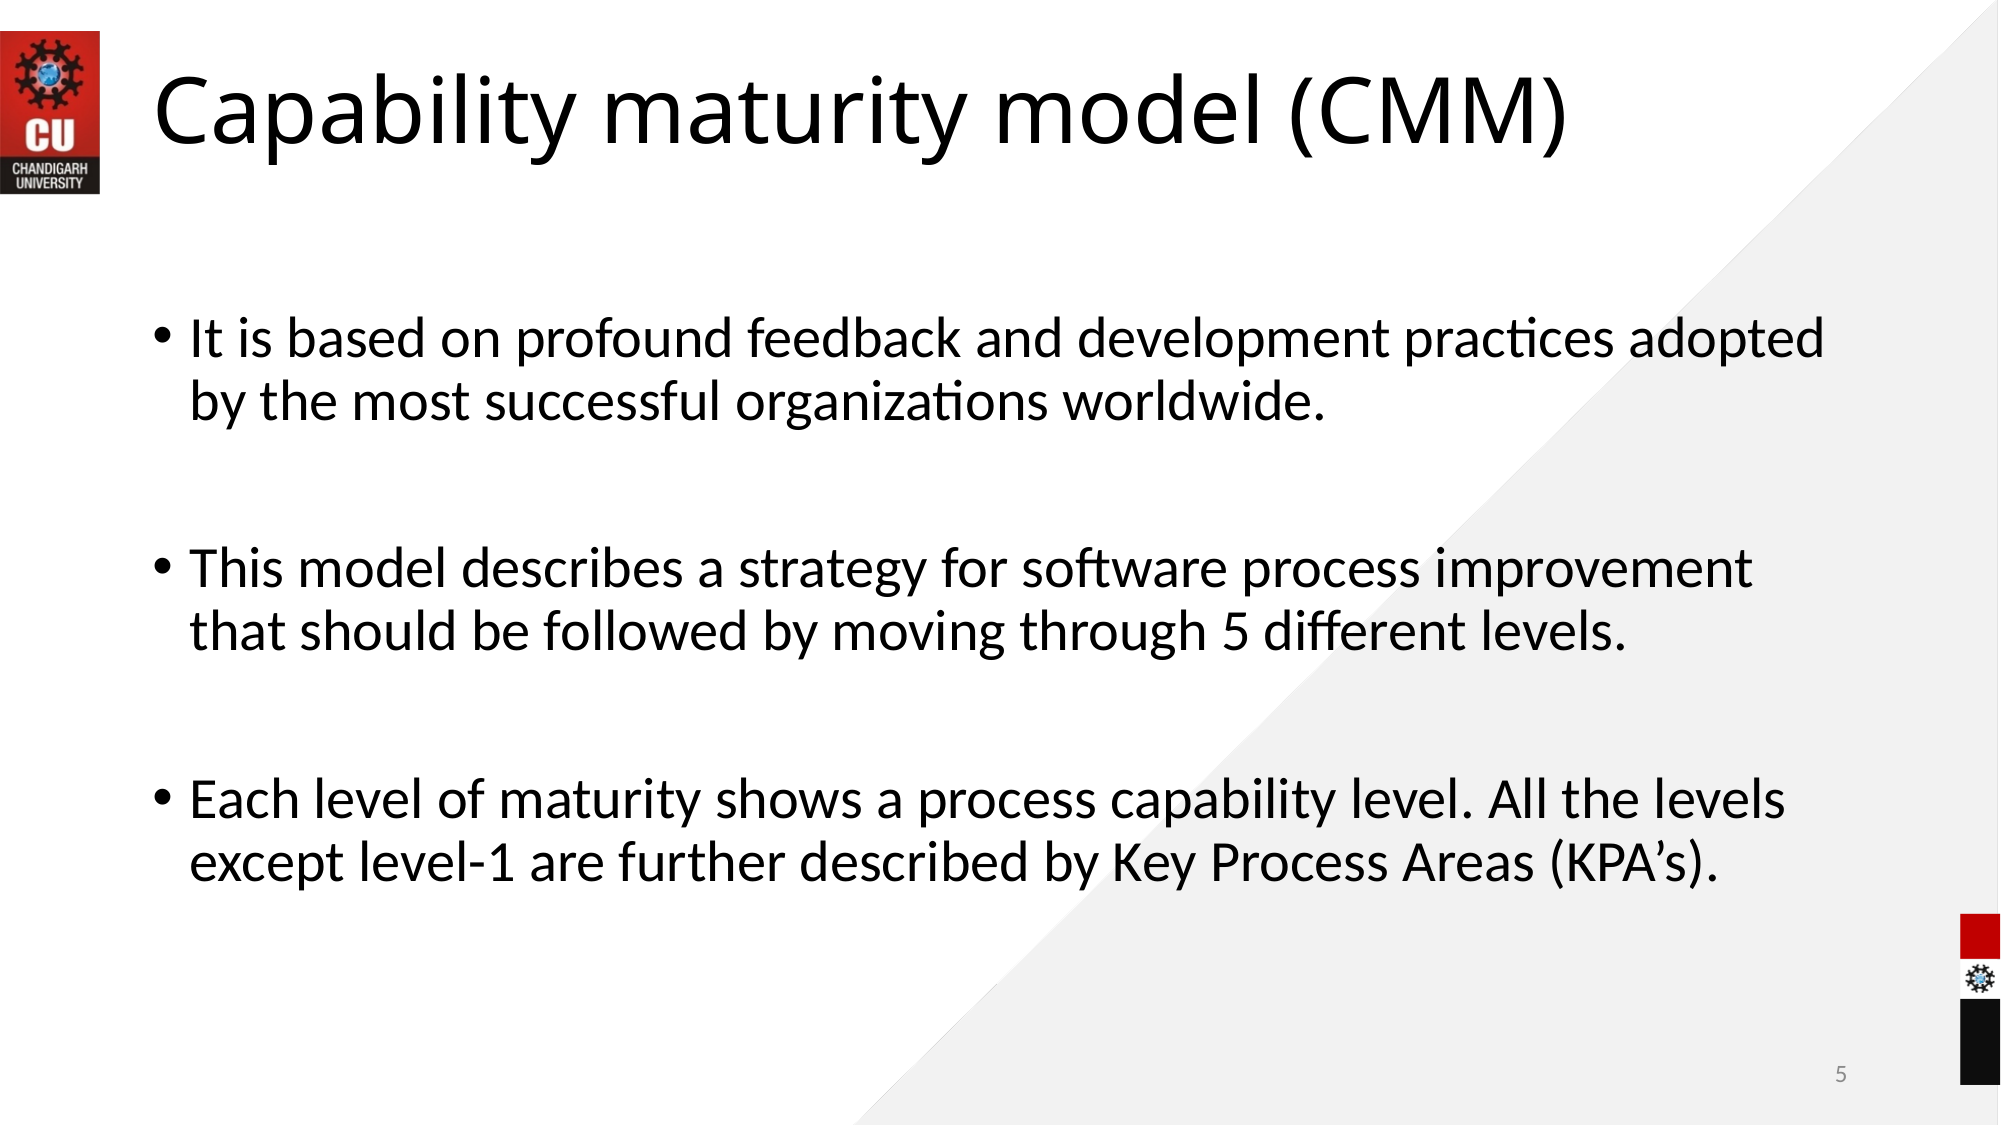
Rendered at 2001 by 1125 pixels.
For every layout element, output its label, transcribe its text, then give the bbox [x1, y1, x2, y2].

list It is based on profound feedback and development practices adopted by the most successful organizations worldwide. This model describes a strategy for software process improvement that should be followed by moving through 5 different levels. Each level of maturity shows a process capability level. All the levels except level-1 are further described by Key Process Areas (KPA’s). [137, 299, 1863, 1014]
picture [0, 0, 2001, 1125]
slide_number 5 [1412, 1042, 1863, 1103]
title Capability maturity model (CMM) [137, 59, 1863, 278]
